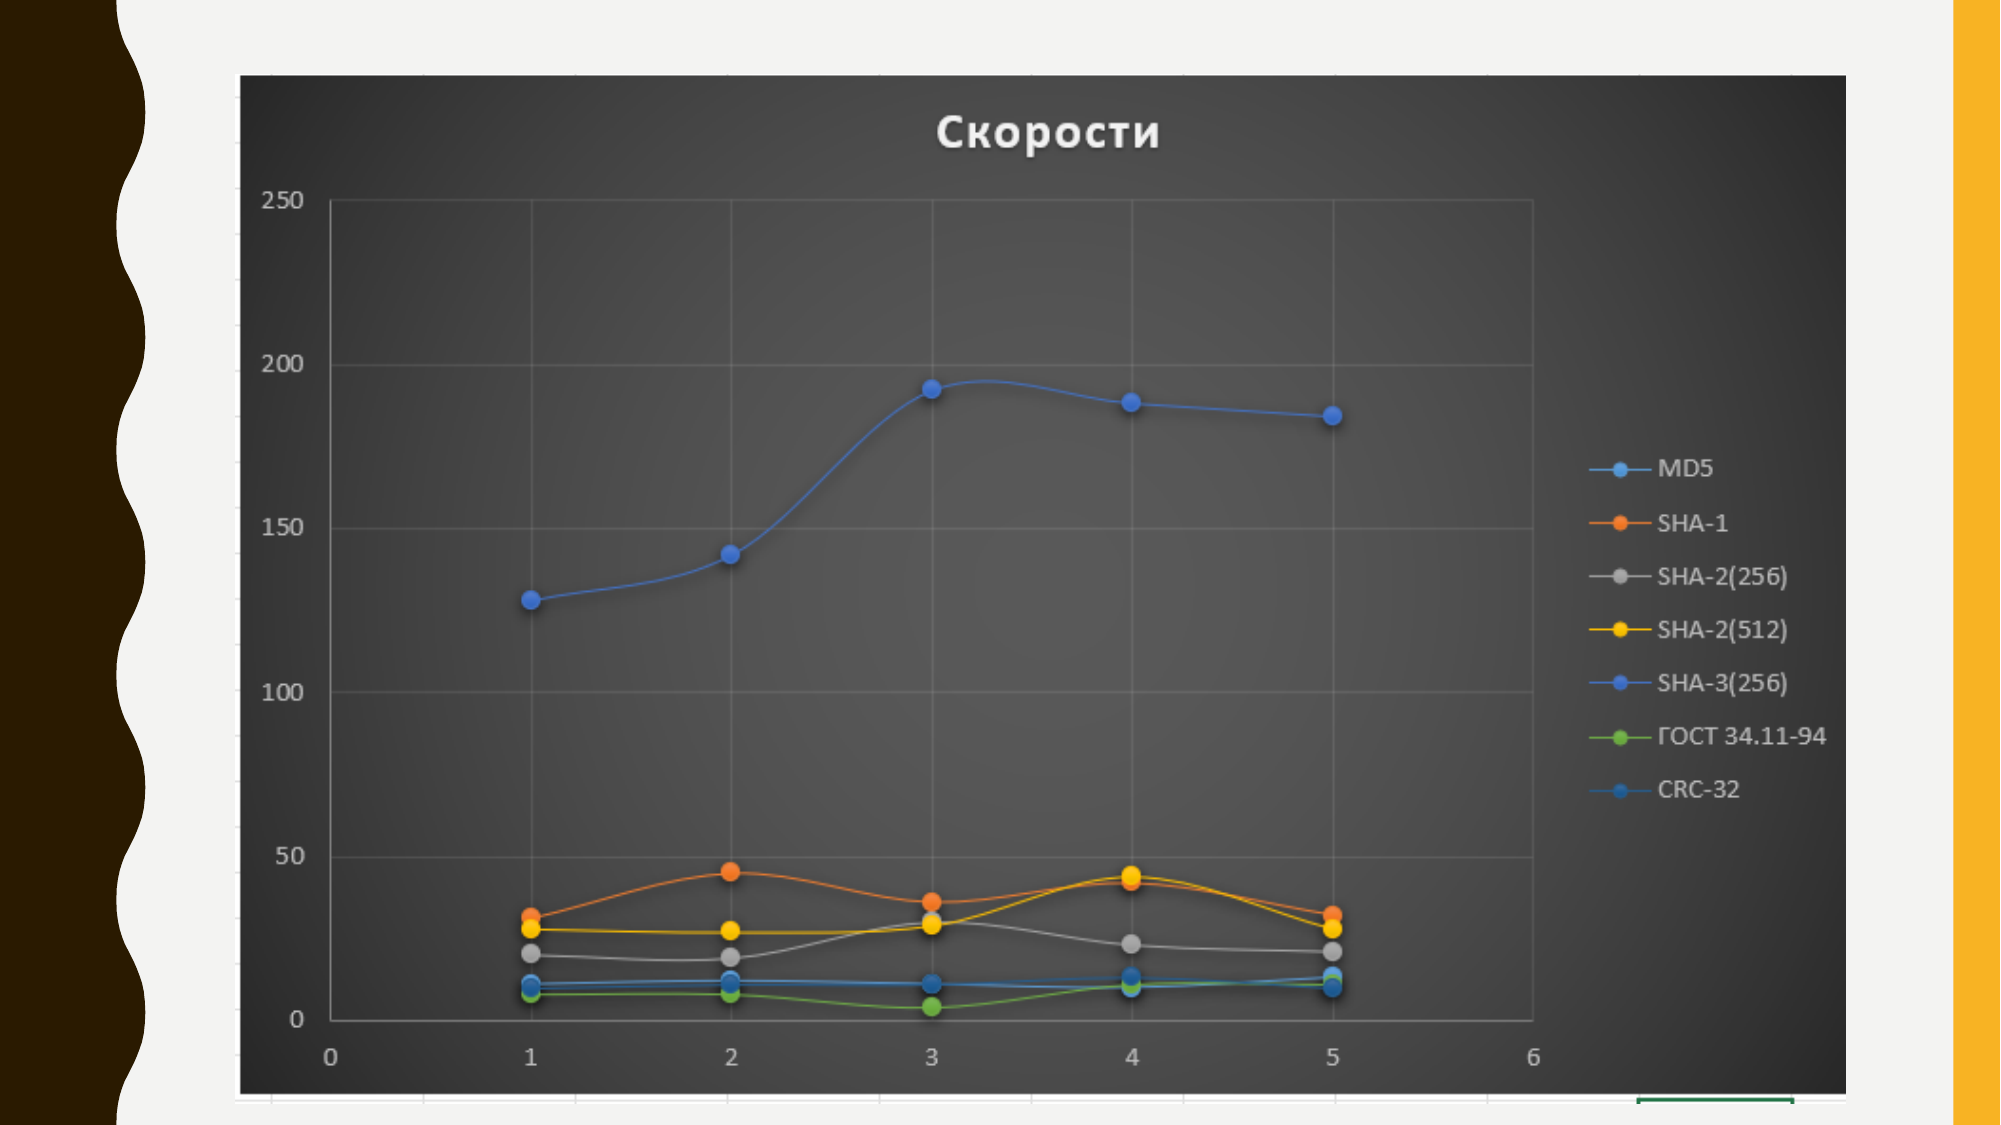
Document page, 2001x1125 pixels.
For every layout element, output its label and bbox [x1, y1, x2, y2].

picture [235, 74, 1846, 1104]
